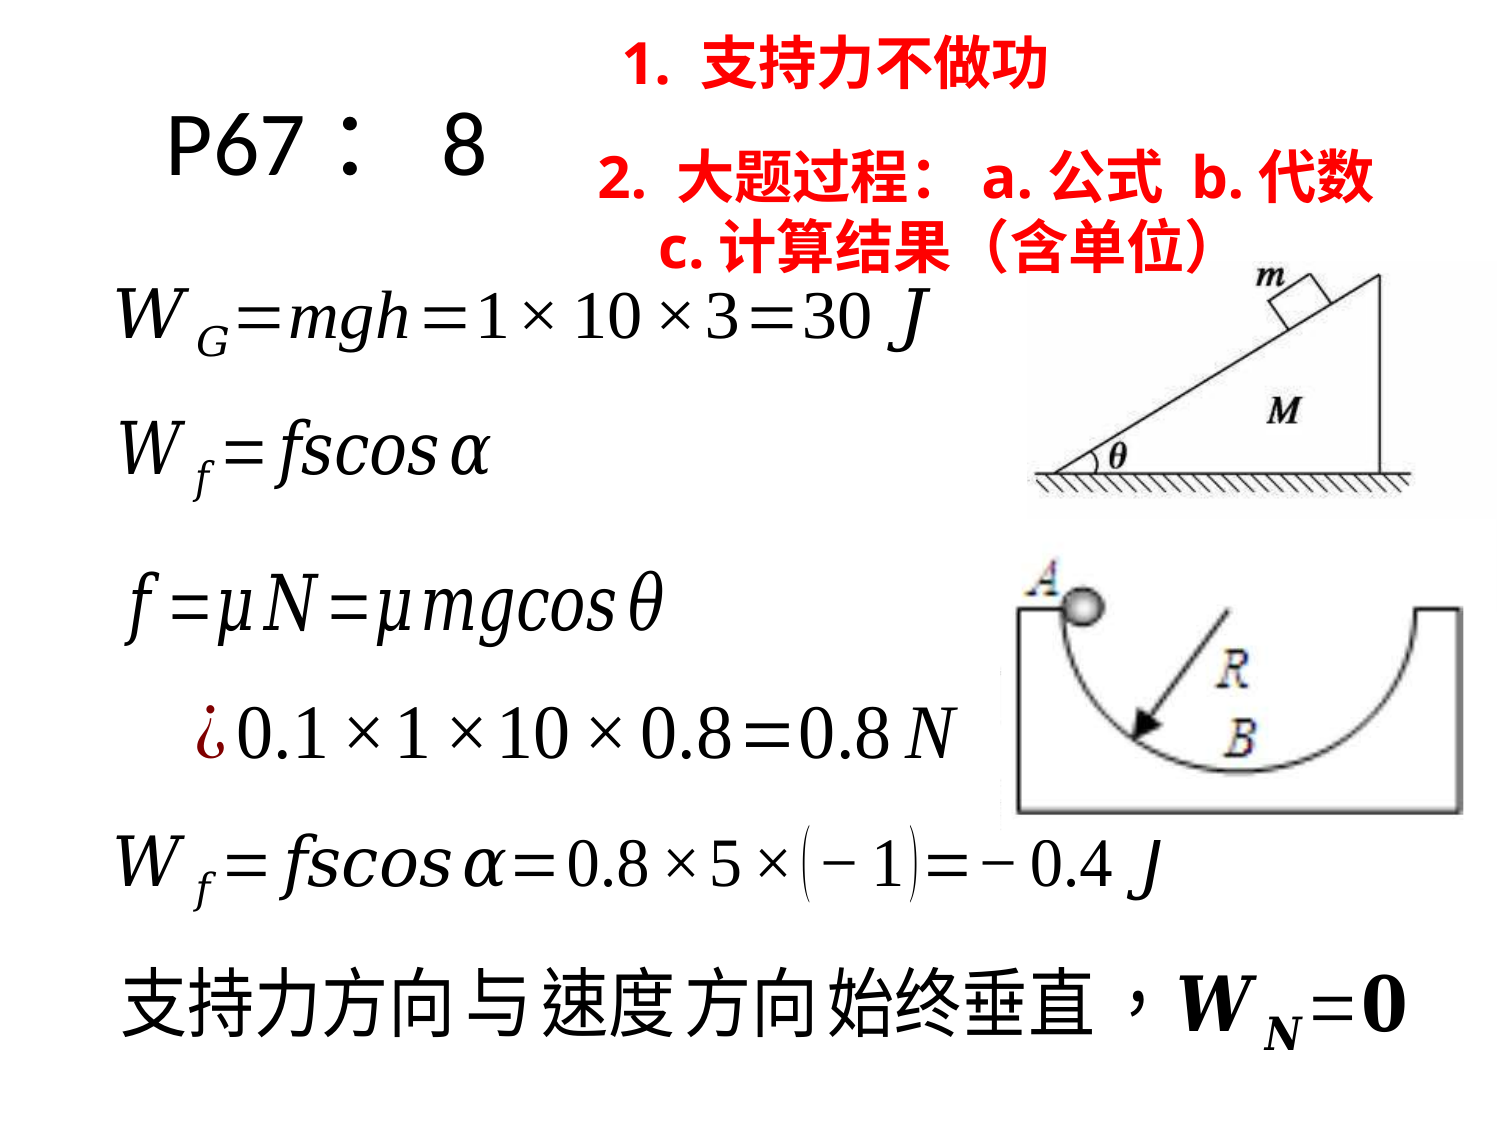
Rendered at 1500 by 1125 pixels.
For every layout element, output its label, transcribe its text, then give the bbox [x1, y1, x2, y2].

title P67：8 [75, 45, 579, 233]
text_box 2. 大题过程：a.公式 b.代数 c.计算结果（含单位） [582, 132, 1390, 288]
picture [999, 260, 1497, 840]
text_box 1. 支持力不做功 [606, 19, 1065, 104]
